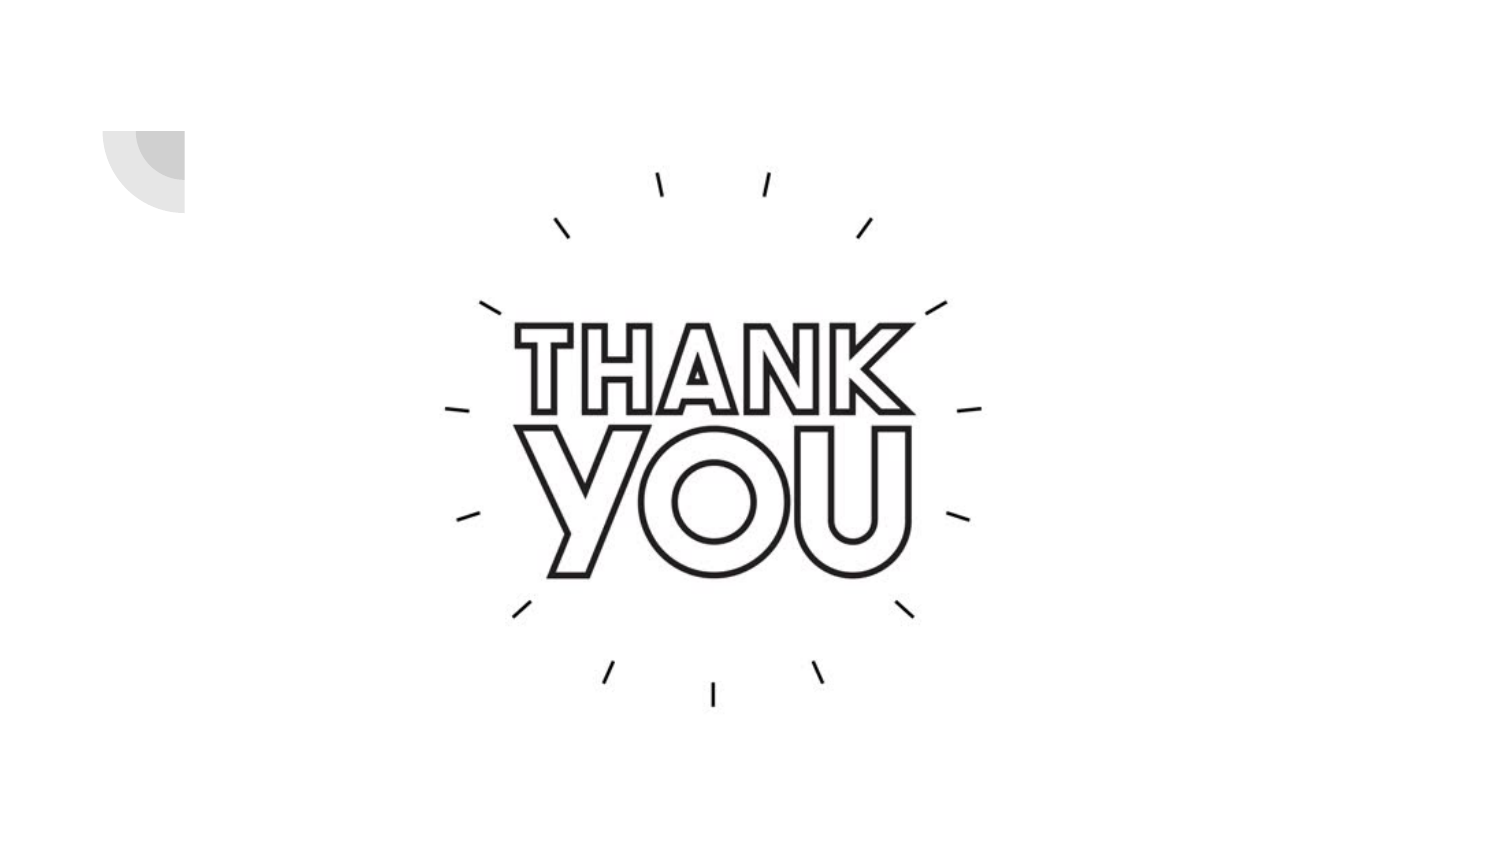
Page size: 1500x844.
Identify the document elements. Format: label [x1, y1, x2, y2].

picture [187, 133, 1239, 725]
